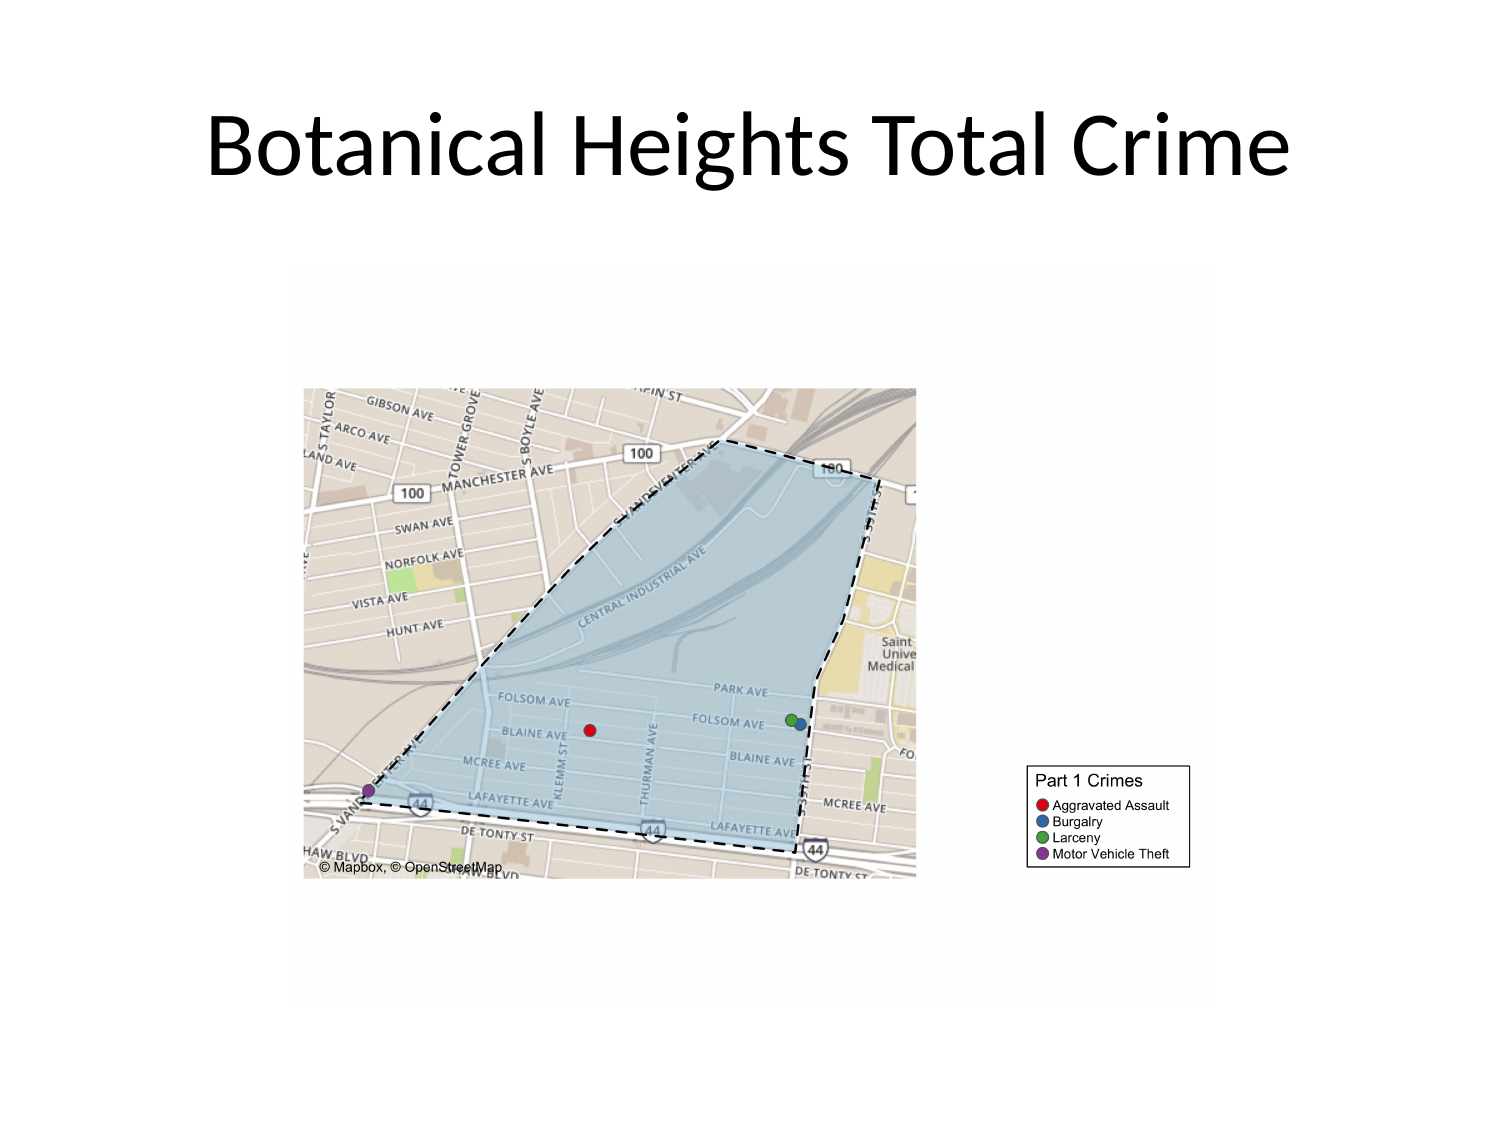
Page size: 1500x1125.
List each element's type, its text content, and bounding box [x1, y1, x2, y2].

title Botanical Heights Total Crime [75, 45, 1425, 233]
picture [285, 262, 1213, 1005]
